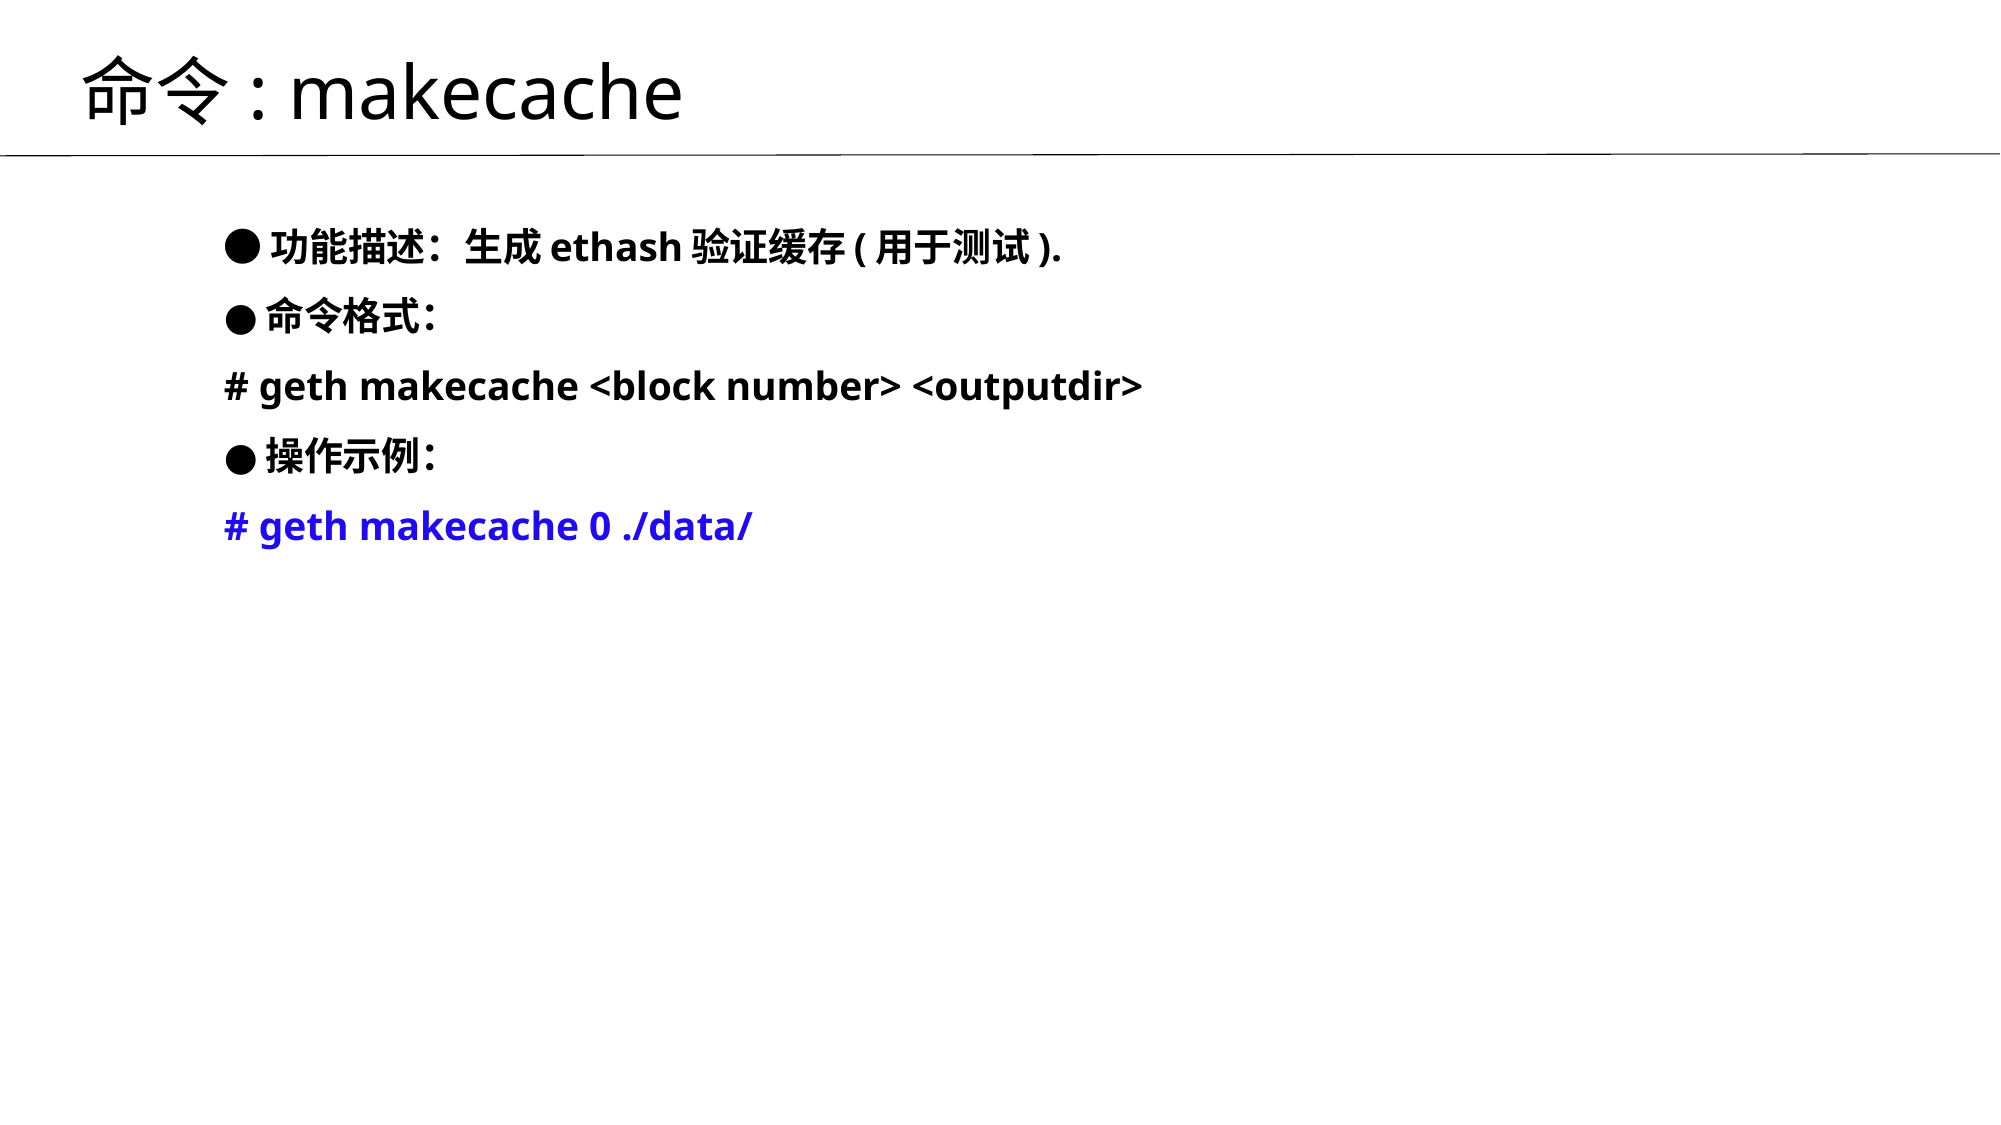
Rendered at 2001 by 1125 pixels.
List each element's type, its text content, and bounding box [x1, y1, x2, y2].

title ●功能描述：生成ethash验证缓存(用于测试). ●命令格式： # geth makecache <block number> <outputdir> ●操作示例： # geth makecache 0 ./data/ [209, 189, 1709, 558]
text_box 命令: makecache [65, 37, 982, 143]
